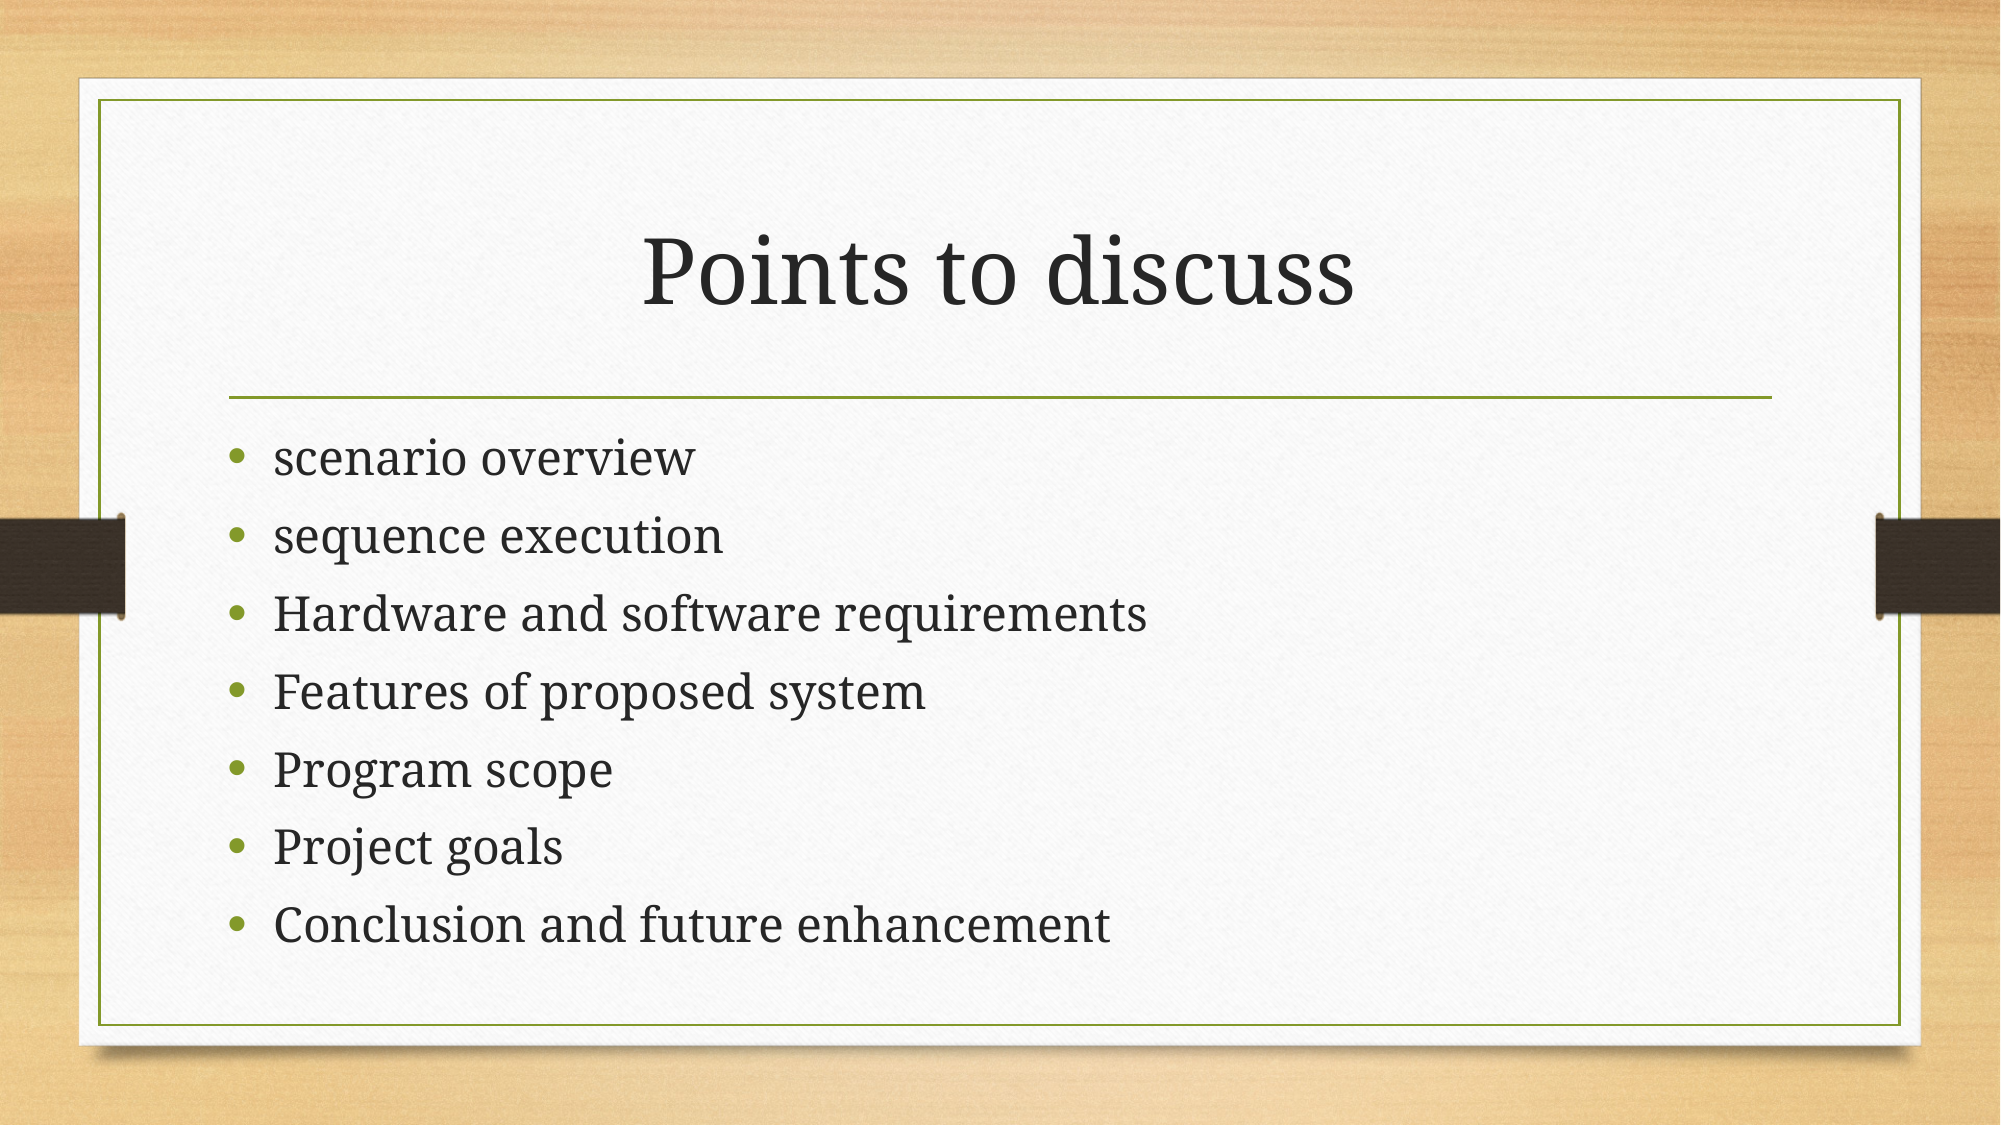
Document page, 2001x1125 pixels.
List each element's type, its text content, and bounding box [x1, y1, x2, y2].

list scenario overview sequence execution Hardware and software requirements Features of proposed system Program scope Project goals Conclusion and future enhancement [212, 419, 1788, 964]
picture [0, 0, 2001, 1125]
title Points to discuss [212, 161, 1788, 375]
